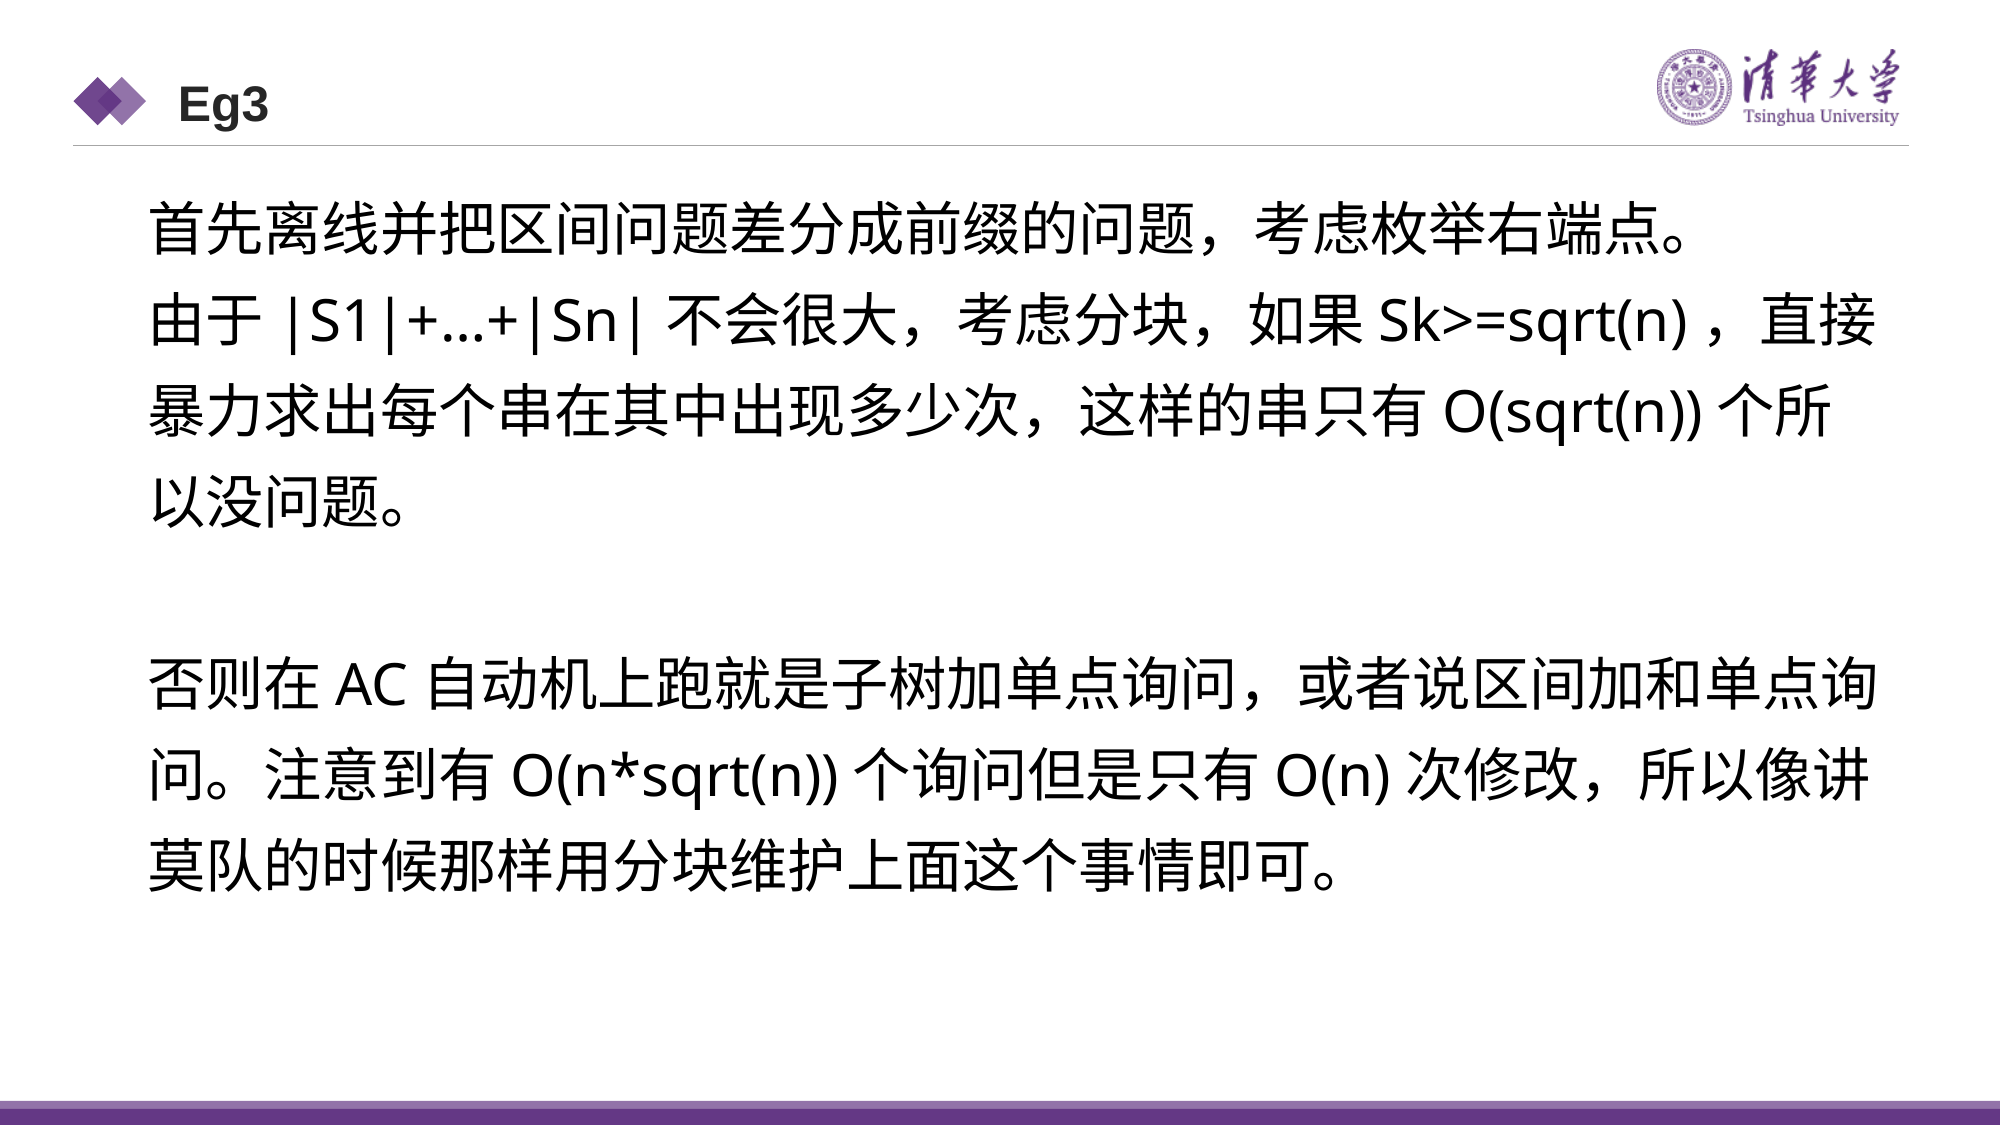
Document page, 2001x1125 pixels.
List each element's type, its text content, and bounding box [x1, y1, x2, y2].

text_box 首先离线并把区间问题差分成前缀的问题，考虑枚举右端点。 由于|S1|+…+|Sn|不会很大，考虑分块，如果Sk>=sqrt(n)，直接暴力求出每个串在其中出现多少次，这样的串只有O(sqrt(n))个所以没问题。 否则在AC自动机上跑就是子树加单点询问，或者说区间加和单点询问。注意到有O(n*sqrt(n))个询问但是只有O(n)次修改，所以像讲莫队的时候那样用分块维护上面这个事情即可。 [133, 164, 1897, 906]
picture [1657, 49, 1903, 126]
text_box Eg3 [163, 64, 285, 140]
